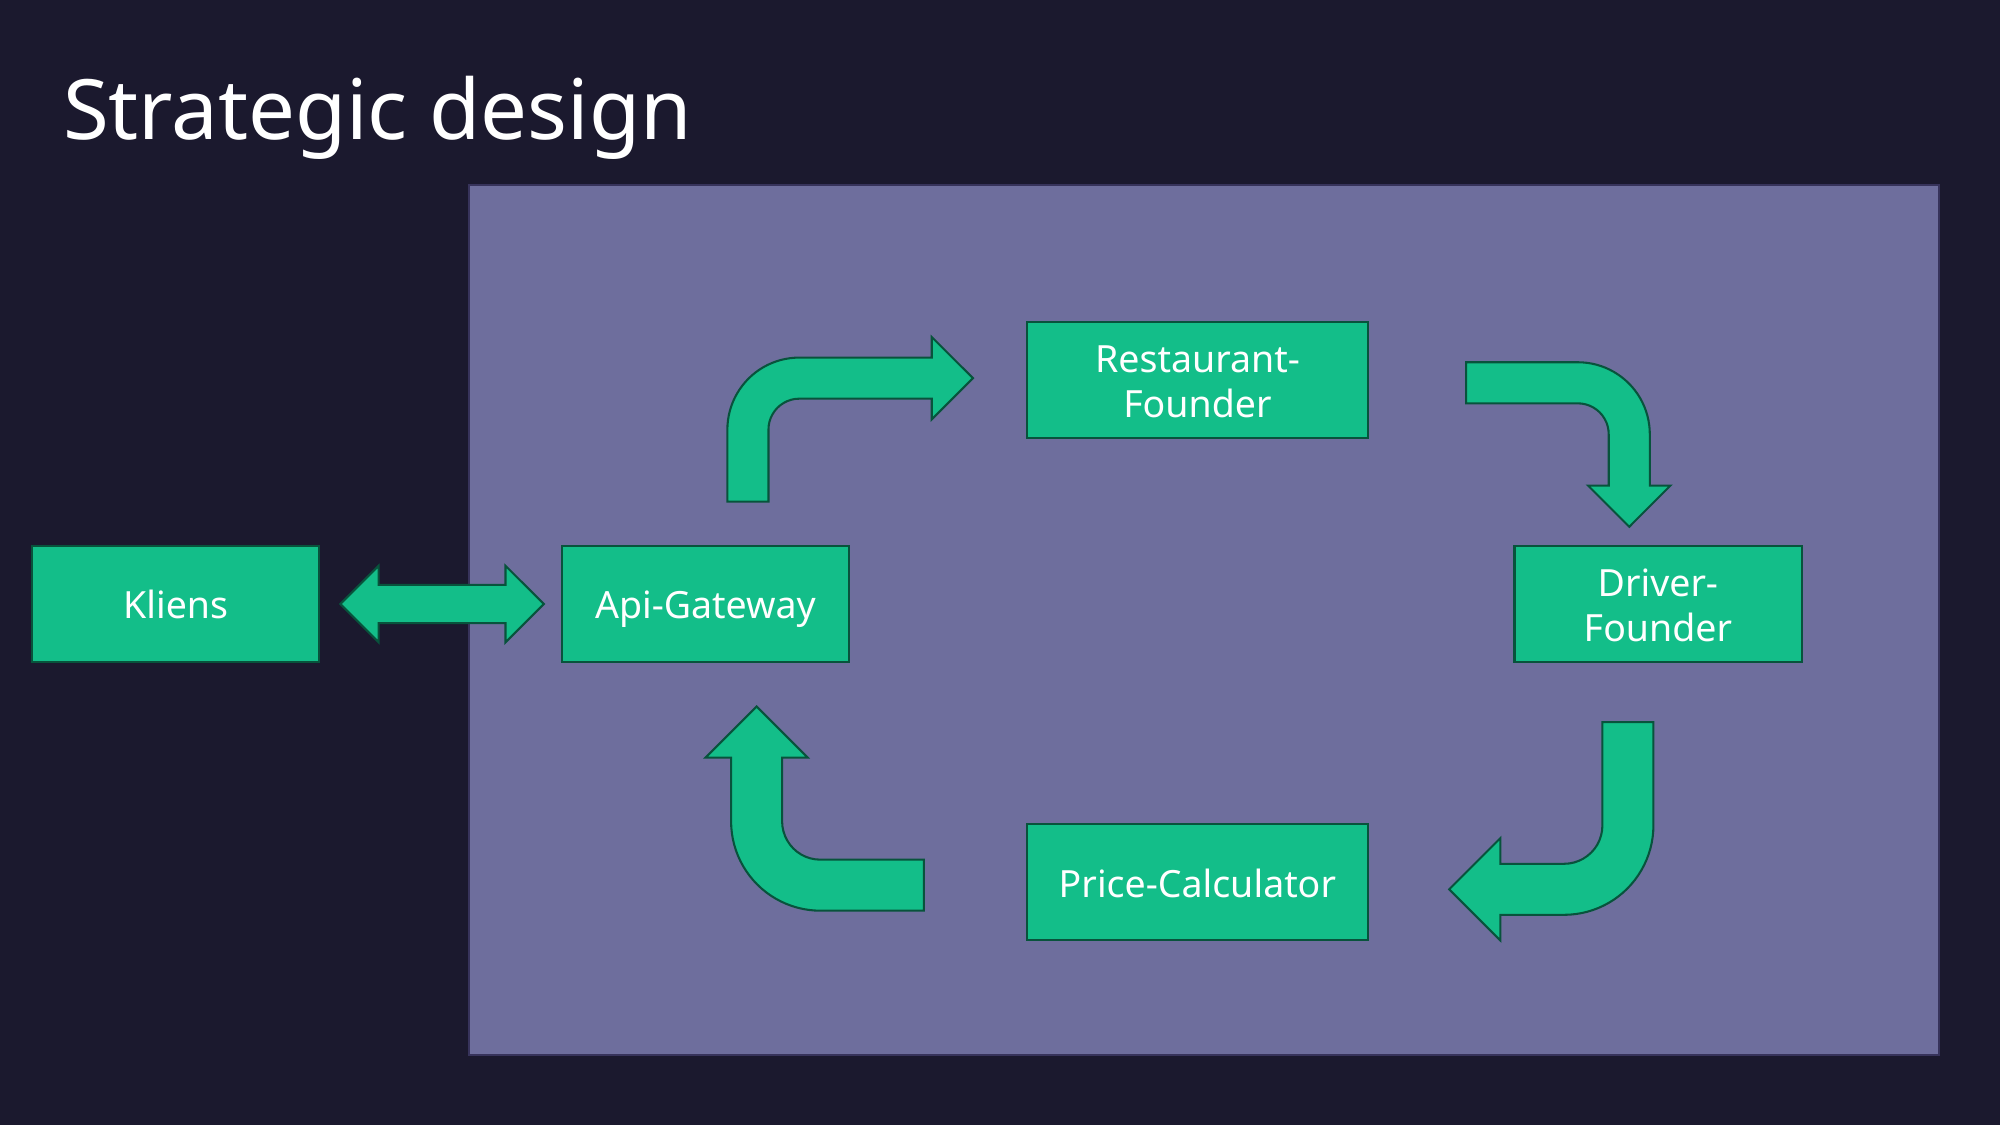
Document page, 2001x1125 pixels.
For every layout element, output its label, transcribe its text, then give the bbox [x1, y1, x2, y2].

text_box Strategic design [48, 48, 1076, 164]
text_box [726, 334, 975, 503]
text_box [1465, 361, 1673, 529]
text_box Price-Calculator [1026, 823, 1369, 941]
text_box [338, 563, 546, 645]
text_box Restaurant-Founder [1026, 321, 1369, 439]
text_box [703, 705, 925, 912]
text_box Kliens [31, 545, 320, 663]
text_box Api-Gateway [561, 545, 850, 663]
text_box Driver-Founder [1513, 545, 1803, 663]
text_box [468, 184, 1940, 1056]
text_box [1447, 721, 1655, 943]
